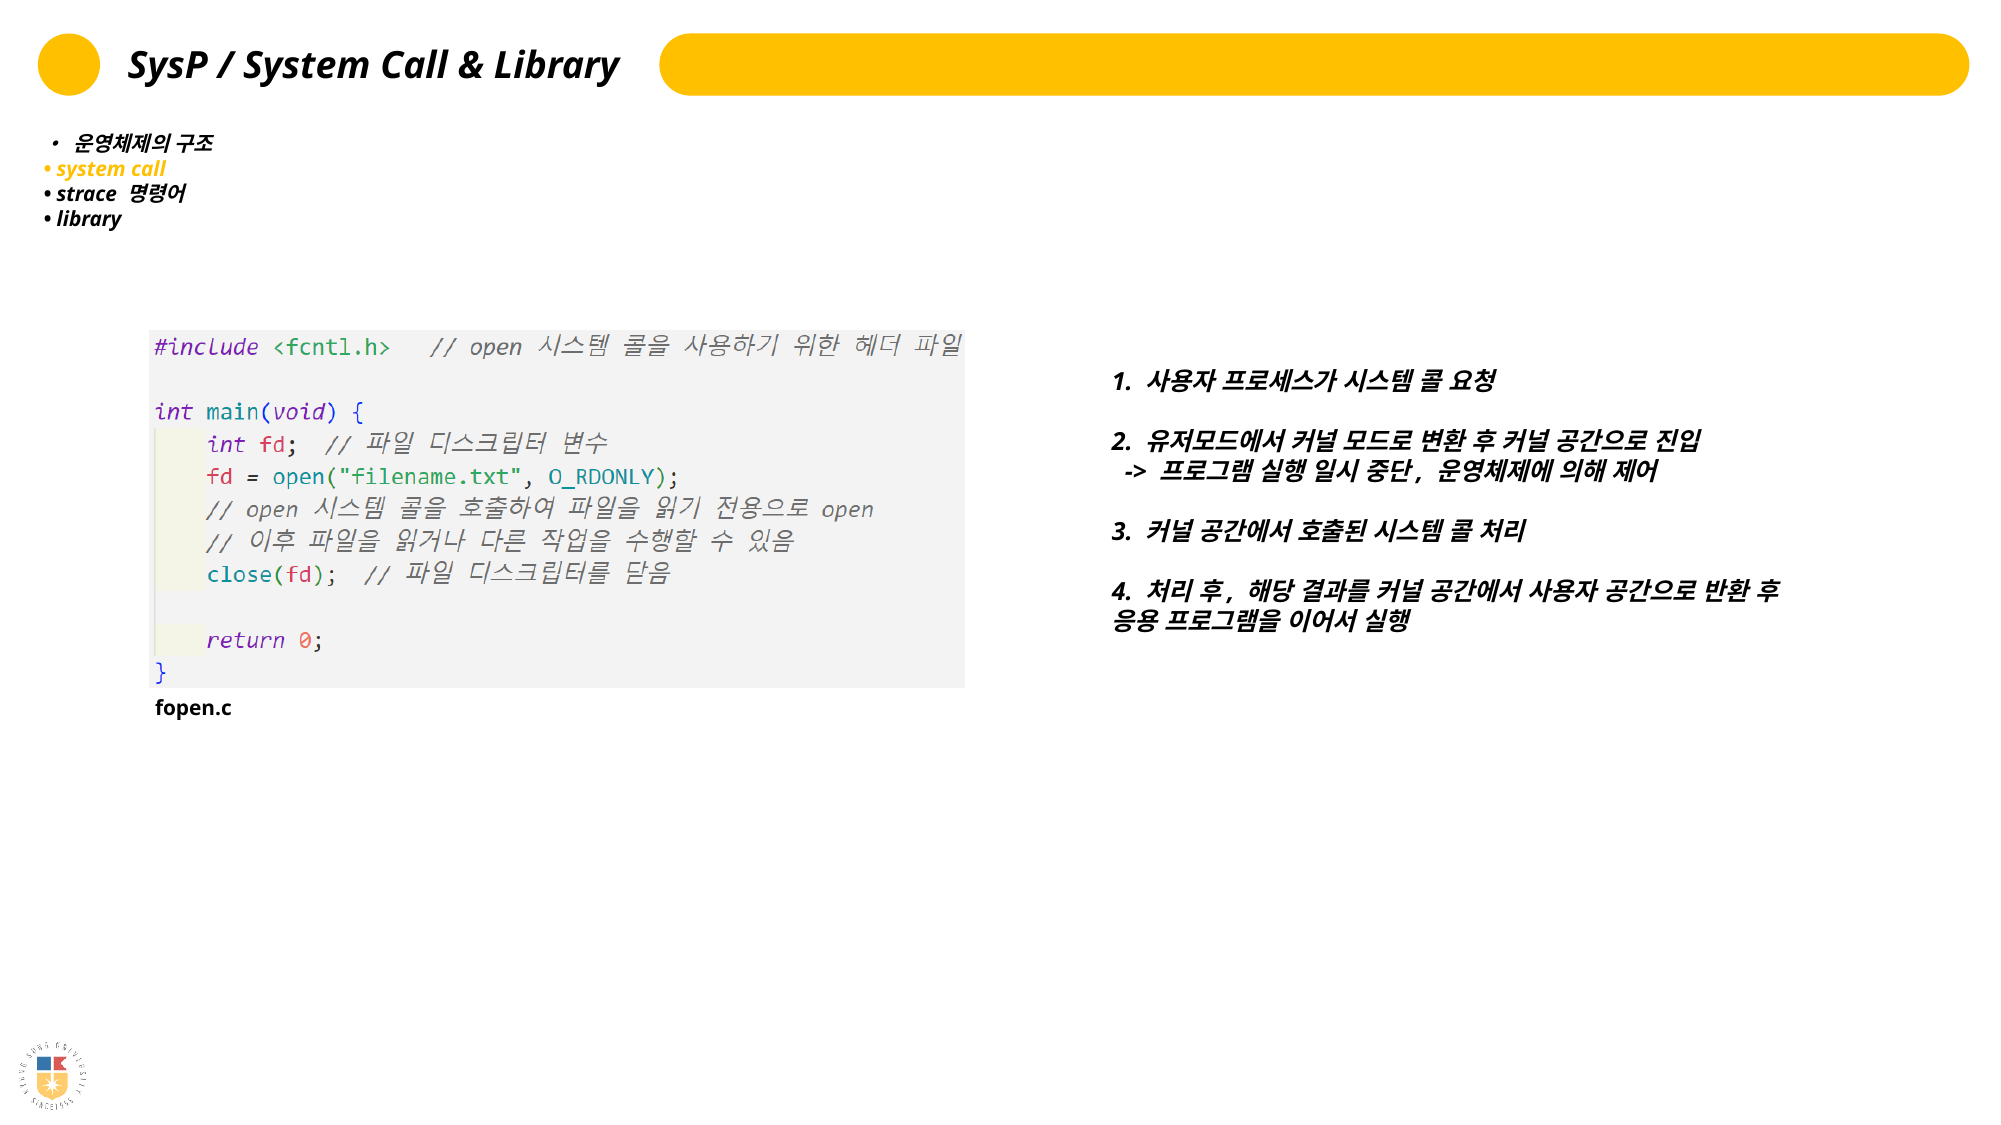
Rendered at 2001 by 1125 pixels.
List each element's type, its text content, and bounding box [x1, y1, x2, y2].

text_box SysP / System Call & Library [112, 33, 635, 94]
text_box • 운영체제의 구조 • system call • strace 명령어 • library [28, 123, 228, 239]
text_box fopen.c [140, 687, 247, 728]
picture [17, 1040, 87, 1111]
picture [149, 330, 965, 688]
text_box 1. 사용자 프로세스가 시스템 콜 요청 2. 유저모드에서 커널 모드로 변환 후 커널 공간으로 진입 -> 프로그램 실행 일시 중단, 운영체제에 의해 제어 3. 커널 공간에서 호출된 시스템 콜 처리 4. 처리 후, 해당 결과를 커널 공간에서 사용자 공간으로 반환 후 응용 프로그램을 이어서 실행 [1097, 358, 1794, 643]
